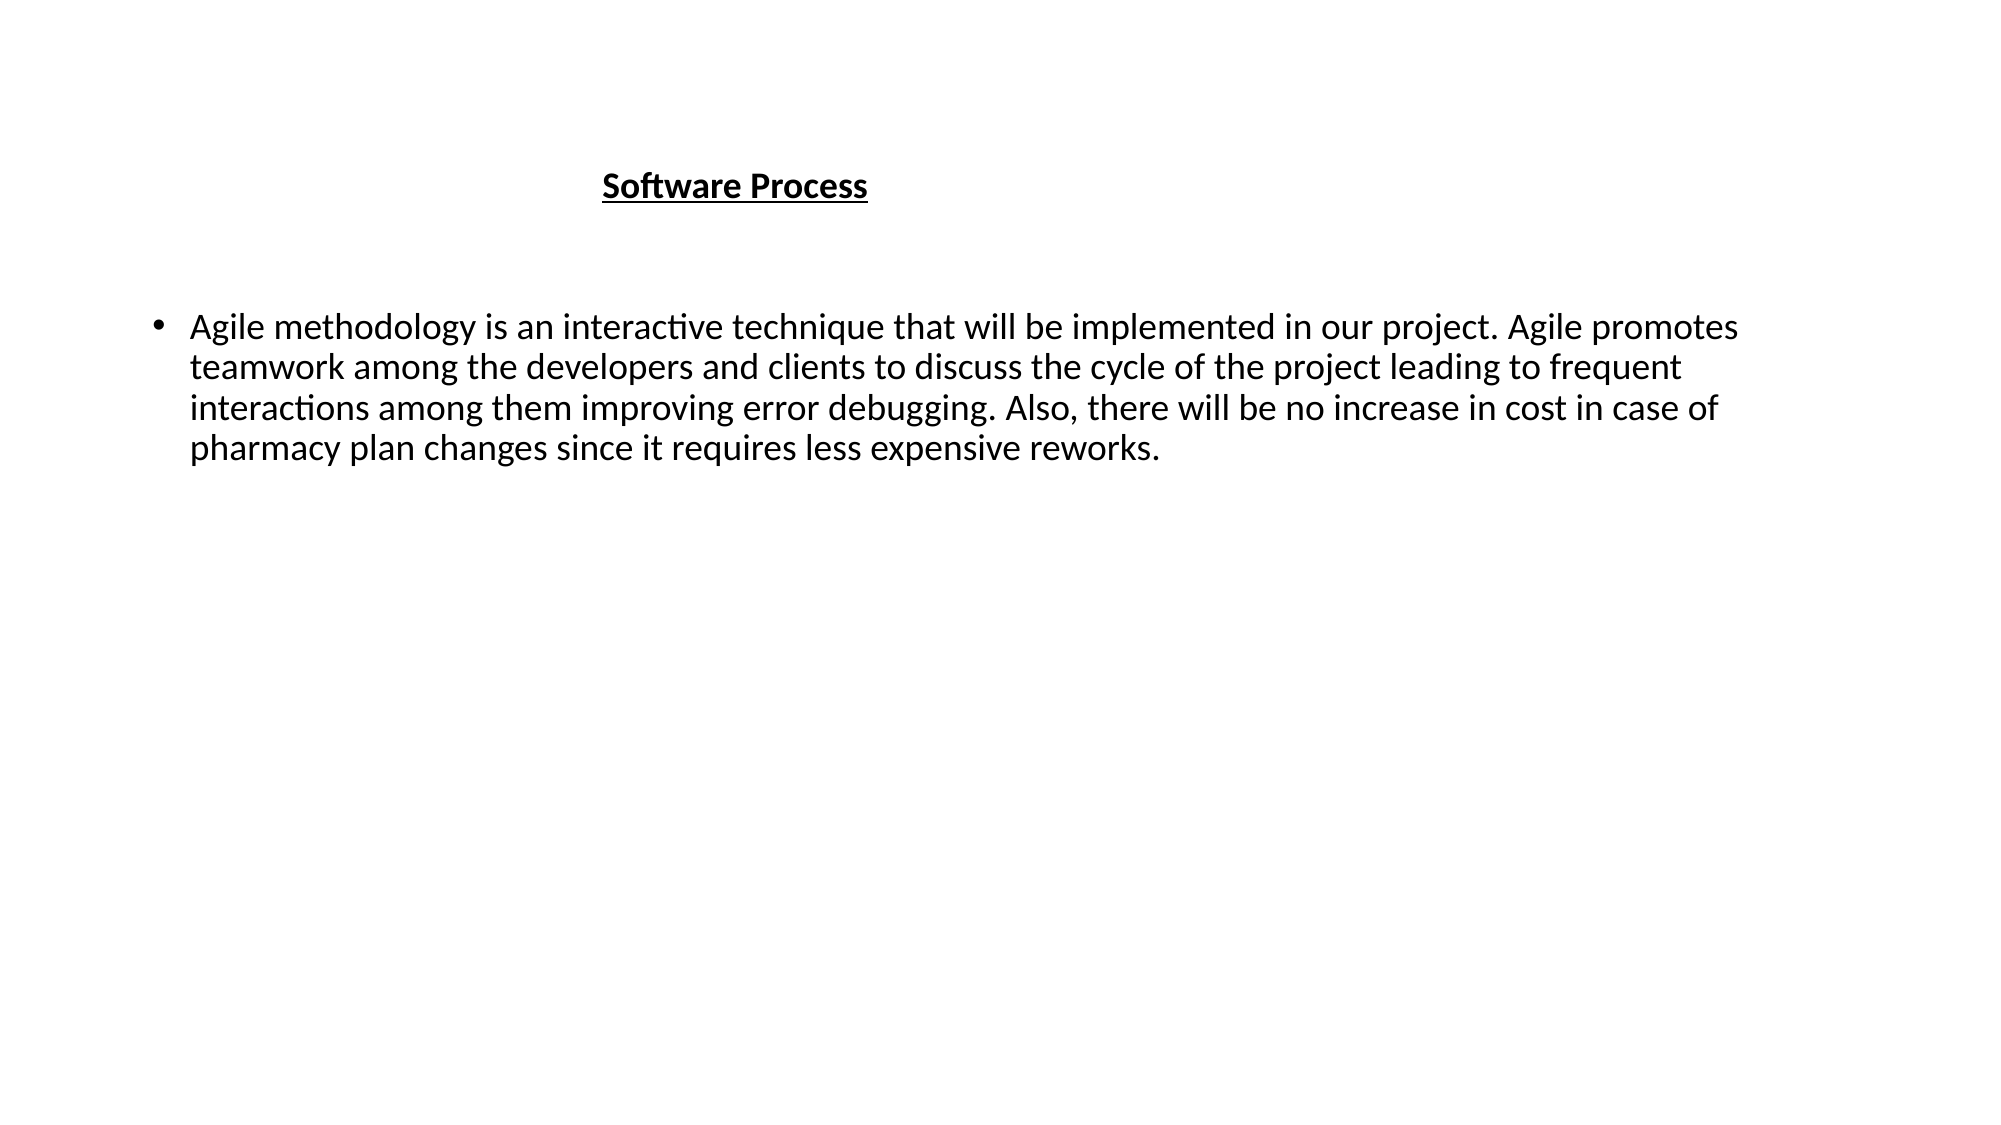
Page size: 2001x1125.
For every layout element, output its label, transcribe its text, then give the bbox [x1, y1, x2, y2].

list Agile methodology is an interactive technique that will be implemented in our project. Agile promotes teamwork among the developers and clients to discuss the cycle of the project leading to frequent interactions among them improving error debugging. Also, there will be no increase in cost in case of pharmacy plan changes since it requires less expensive reworks. [137, 299, 1863, 1014]
title Software Process [137, 59, 1863, 278]
